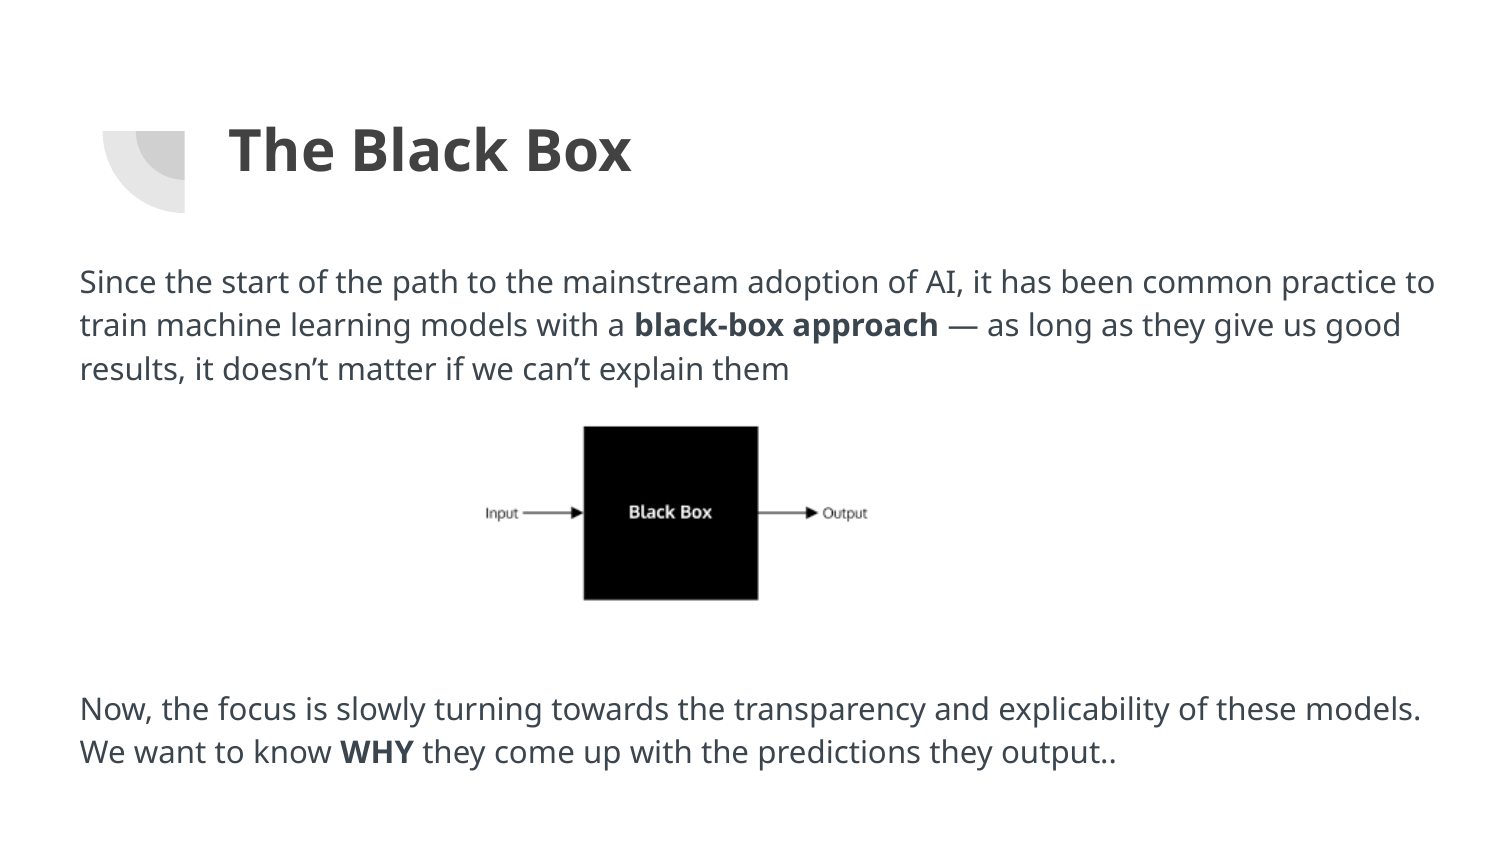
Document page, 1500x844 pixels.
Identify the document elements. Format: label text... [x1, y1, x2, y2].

list Since the start of the path to the mainstream adoption of AI, it has been common practice to train machine learning models with a black-box approach — as long as they give us good results, it doesn’t matter if we can’t explain them Now, the focus is slowly turning towards the transparency and explicability of these models. We want to know WHY they come up with the predictions they output.. [64, 241, 1463, 803]
title The Black Box [213, 98, 1368, 241]
picture [451, 398, 903, 628]
